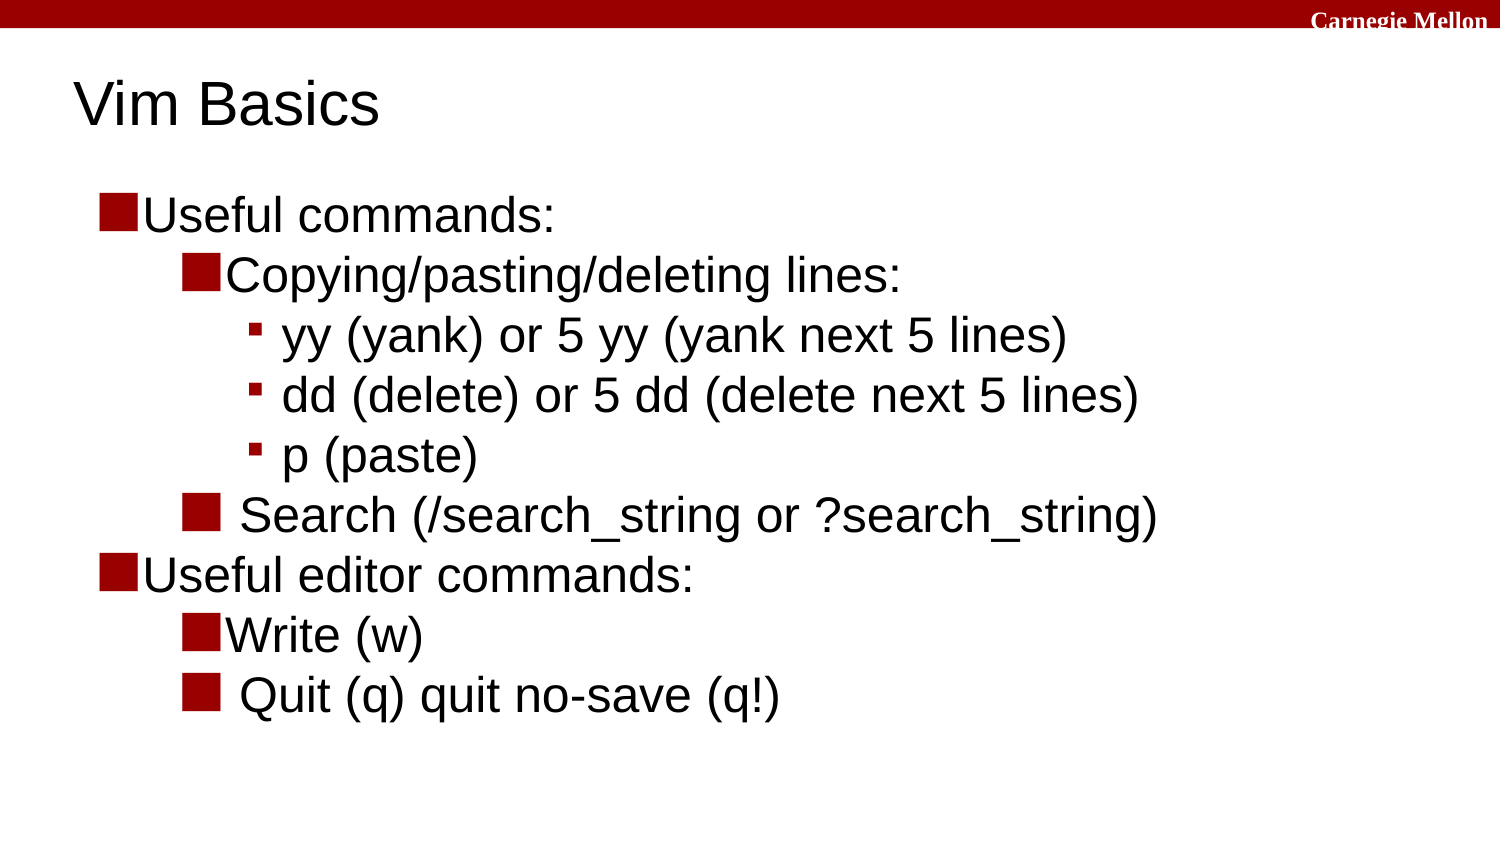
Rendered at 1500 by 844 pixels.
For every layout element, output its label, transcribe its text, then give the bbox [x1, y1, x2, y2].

list Useful commands: Copying/pasting/deleting lines: yy (yank) or 5 yy (yank next 5 lines) dd (delete) or 5 dd (delete next 5 lines) p (paste) Search (/search_string or ?search_string) Useful editor commands: Write (w) Quit (q) quit no-save (q!) [65, 167, 1361, 780]
title Vim Basics [58, 53, 1304, 148]
